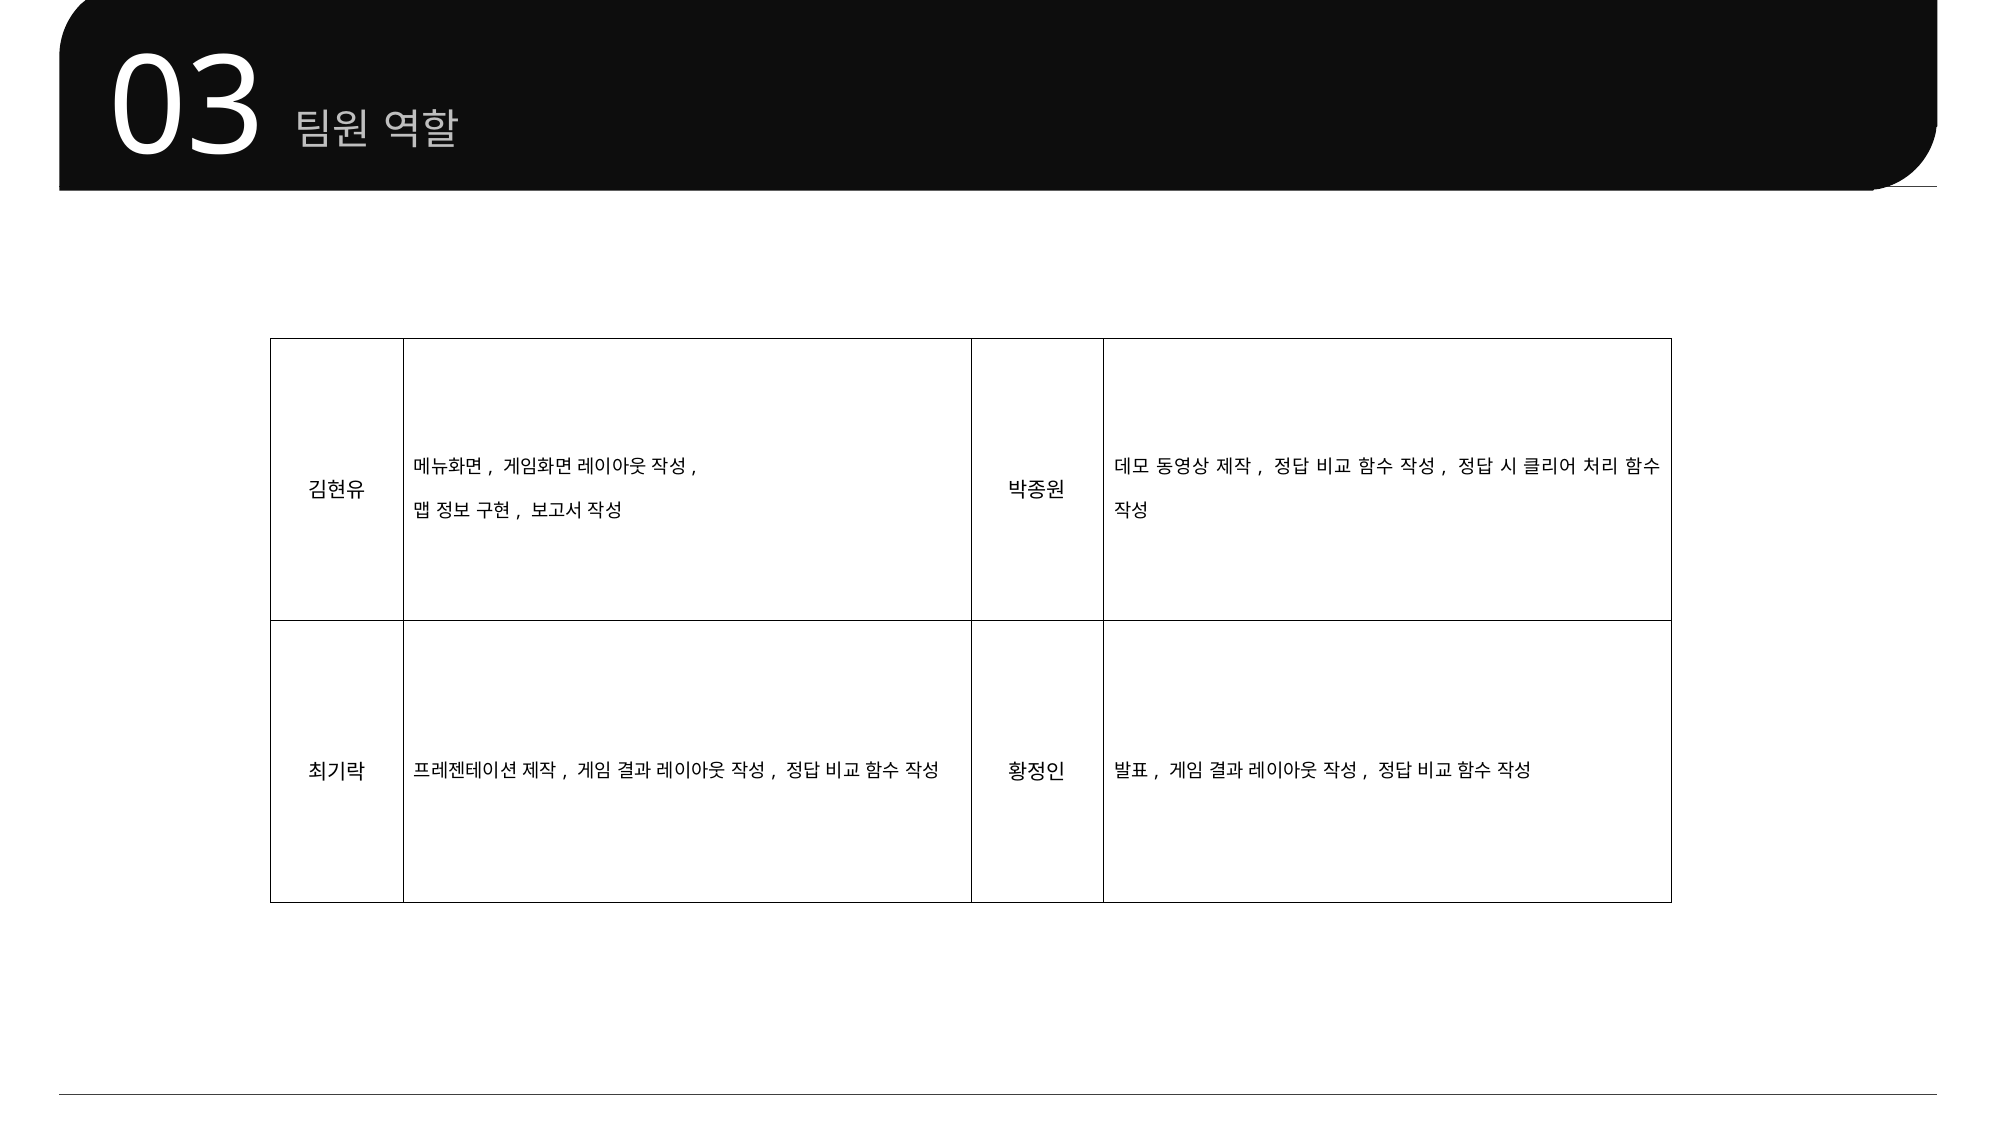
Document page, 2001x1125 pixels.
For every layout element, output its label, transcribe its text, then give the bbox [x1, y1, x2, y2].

table_cell 최기락 [271, 621, 403, 902]
table_header 박종원 [972, 339, 1103, 620]
table_header 김현유 [271, 339, 403, 620]
table_header 데모 동영상 제작, 정답 비교 함수 작성, 정답 시 클리어 처리 함수 작성 [1104, 339, 1671, 620]
text_box 팀원 역할 [279, 95, 475, 161]
text_box 03 [93, 8, 281, 186]
table_header 메뉴화면, 게임화면 레이아웃 작성, 맵 정보 구현, 보고서 작성 [404, 339, 971, 620]
text_box [58, 0, 1939, 192]
table_cell 프레젠테이션 제작, 게임 결과 레이아웃 작성, 정답 비교 함수 작성 [404, 621, 971, 902]
table_cell 발표, 게임 결과 레이아웃 작성, 정답 비교 함수 작성 [1104, 621, 1671, 902]
table_cell 황정인 [972, 621, 1103, 902]
